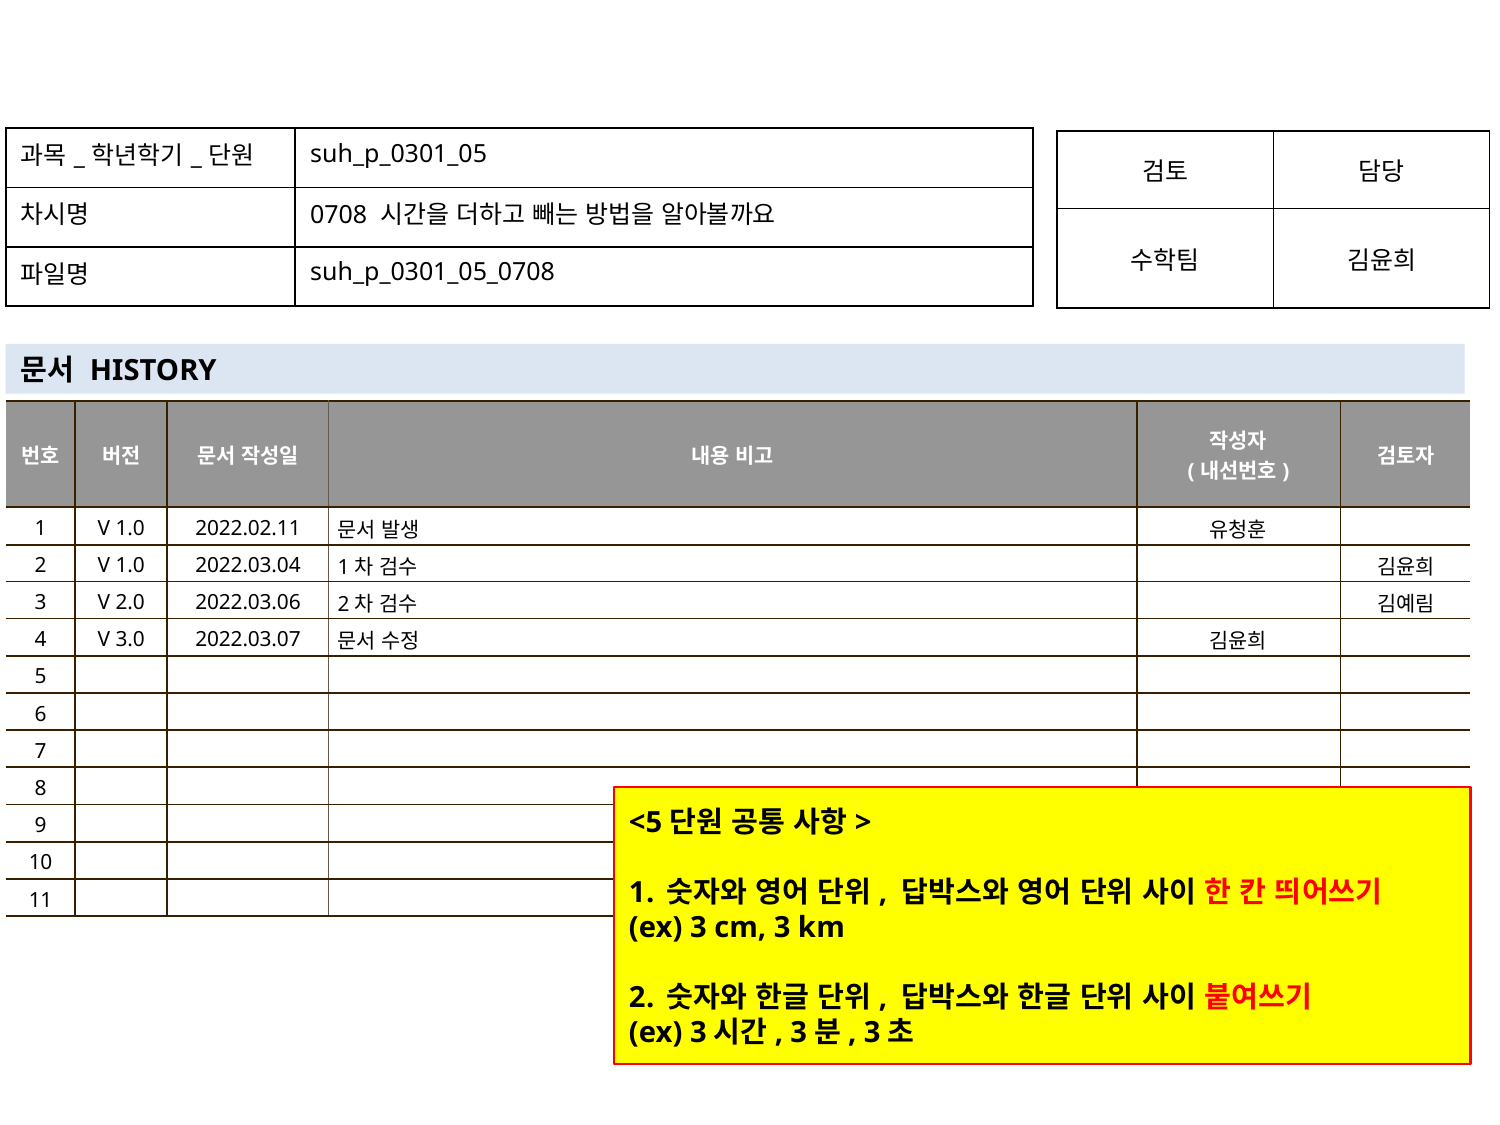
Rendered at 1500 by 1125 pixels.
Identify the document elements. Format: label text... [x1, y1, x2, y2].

table_cell [76, 843, 166, 878]
table_cell [329, 657, 1136, 692]
table_cell [168, 805, 328, 841]
table_cell suh_p_0301_05_0708 [296, 248, 1032, 305]
table_cell 2022.03.06 [168, 582, 328, 618]
table_cell [1138, 582, 1340, 618]
table_cell 2차 검수 [329, 582, 1136, 618]
table_cell 1 [6, 508, 74, 544]
table_cell [76, 768, 166, 804]
table_cell [168, 731, 328, 766]
table_cell 김윤희 [1138, 619, 1340, 655]
table_header 버전 [76, 402, 166, 506]
table_cell V 2.0 [76, 582, 166, 618]
table_cell [1341, 657, 1470, 692]
table_cell [168, 880, 328, 915]
table_cell [1341, 508, 1470, 544]
table_cell [1138, 731, 1340, 766]
table_cell [329, 805, 612, 841]
table_cell 2022.02.11 [168, 508, 328, 544]
table_cell V 1.0 [76, 508, 166, 544]
table_cell 10 [6, 843, 74, 878]
table_cell V 3.0 [76, 619, 166, 655]
table_cell 김윤희 [1341, 546, 1470, 581]
table_header 과목_학년학기_단원 [7, 129, 294, 187]
table_cell 6 [6, 694, 74, 729]
table_cell 2 [6, 546, 74, 581]
table_cell [168, 768, 328, 804]
table_cell [329, 843, 612, 878]
table_header 검토자 [1341, 402, 1470, 506]
table_header 작성자 (내선번호) [1138, 402, 1340, 506]
table_cell 11 [6, 880, 74, 915]
table_cell [168, 843, 328, 878]
table_cell [168, 657, 328, 692]
table_cell 3 [6, 582, 74, 618]
table_cell 0708 시간을 더하고 빼는 방법을 알아볼까요 [296, 188, 1032, 246]
table_cell [76, 731, 166, 766]
table_header suh_p_0301_05 [296, 129, 1032, 187]
table_cell [1138, 768, 1340, 785]
table_header 담당 [1274, 132, 1489, 208]
table_cell V 1.0 [76, 546, 166, 581]
table_cell [76, 657, 166, 692]
table_cell [1138, 694, 1340, 729]
table_header 검토 [1058, 132, 1273, 208]
table_cell 1차 검수 [329, 546, 1136, 581]
table_header 내용 비고 [329, 402, 1136, 506]
table_cell [168, 694, 328, 729]
table_cell 9 [6, 805, 74, 841]
table_cell 문서 수정 [329, 619, 1136, 655]
table_cell 문서 발생 [329, 508, 1136, 544]
table_cell 7 [6, 731, 74, 766]
table_cell 5 [6, 657, 74, 692]
table_cell [1341, 619, 1470, 655]
table_header 문서 작성일 [168, 402, 328, 506]
table_cell [329, 694, 1136, 729]
text_box <5단원 공통 사항> 숫자와 영어 단위, 답박스와 영어 단위 사이 한 칸 띄어쓰기 (ex) 3 cm, 3 km 숫자와 한글 단위, 답박스와 한글 단위 사이 붙여쓰기 (ex) 3시간, 3분, 3초 [612, 785, 1473, 1067]
table_cell 김윤희 [1274, 209, 1489, 307]
table_cell [1138, 657, 1340, 692]
table_cell [1138, 546, 1340, 581]
table_cell 2022.03.04 [168, 546, 328, 581]
table_cell [1341, 768, 1470, 785]
table_cell [1341, 694, 1470, 729]
table_cell 김예림 [1341, 582, 1470, 618]
table_cell [1341, 731, 1470, 766]
table_cell 8 [6, 768, 74, 804]
table_cell 4 [6, 619, 74, 655]
table_cell [76, 805, 166, 841]
text_box 문서 HISTORY [5, 343, 1465, 394]
table_cell [76, 880, 166, 915]
table_cell [76, 694, 166, 729]
table_cell 차시명 [7, 188, 294, 246]
table_cell [329, 731, 1136, 766]
table_cell 파일명 [7, 248, 294, 305]
table_cell [329, 768, 1136, 804]
table_cell 수학팀 [1058, 209, 1273, 307]
table_cell 2022.03.07 [168, 619, 328, 655]
table_cell [329, 880, 612, 915]
table_cell 유청훈 [1138, 508, 1340, 544]
table_header 번호 [6, 402, 74, 506]
